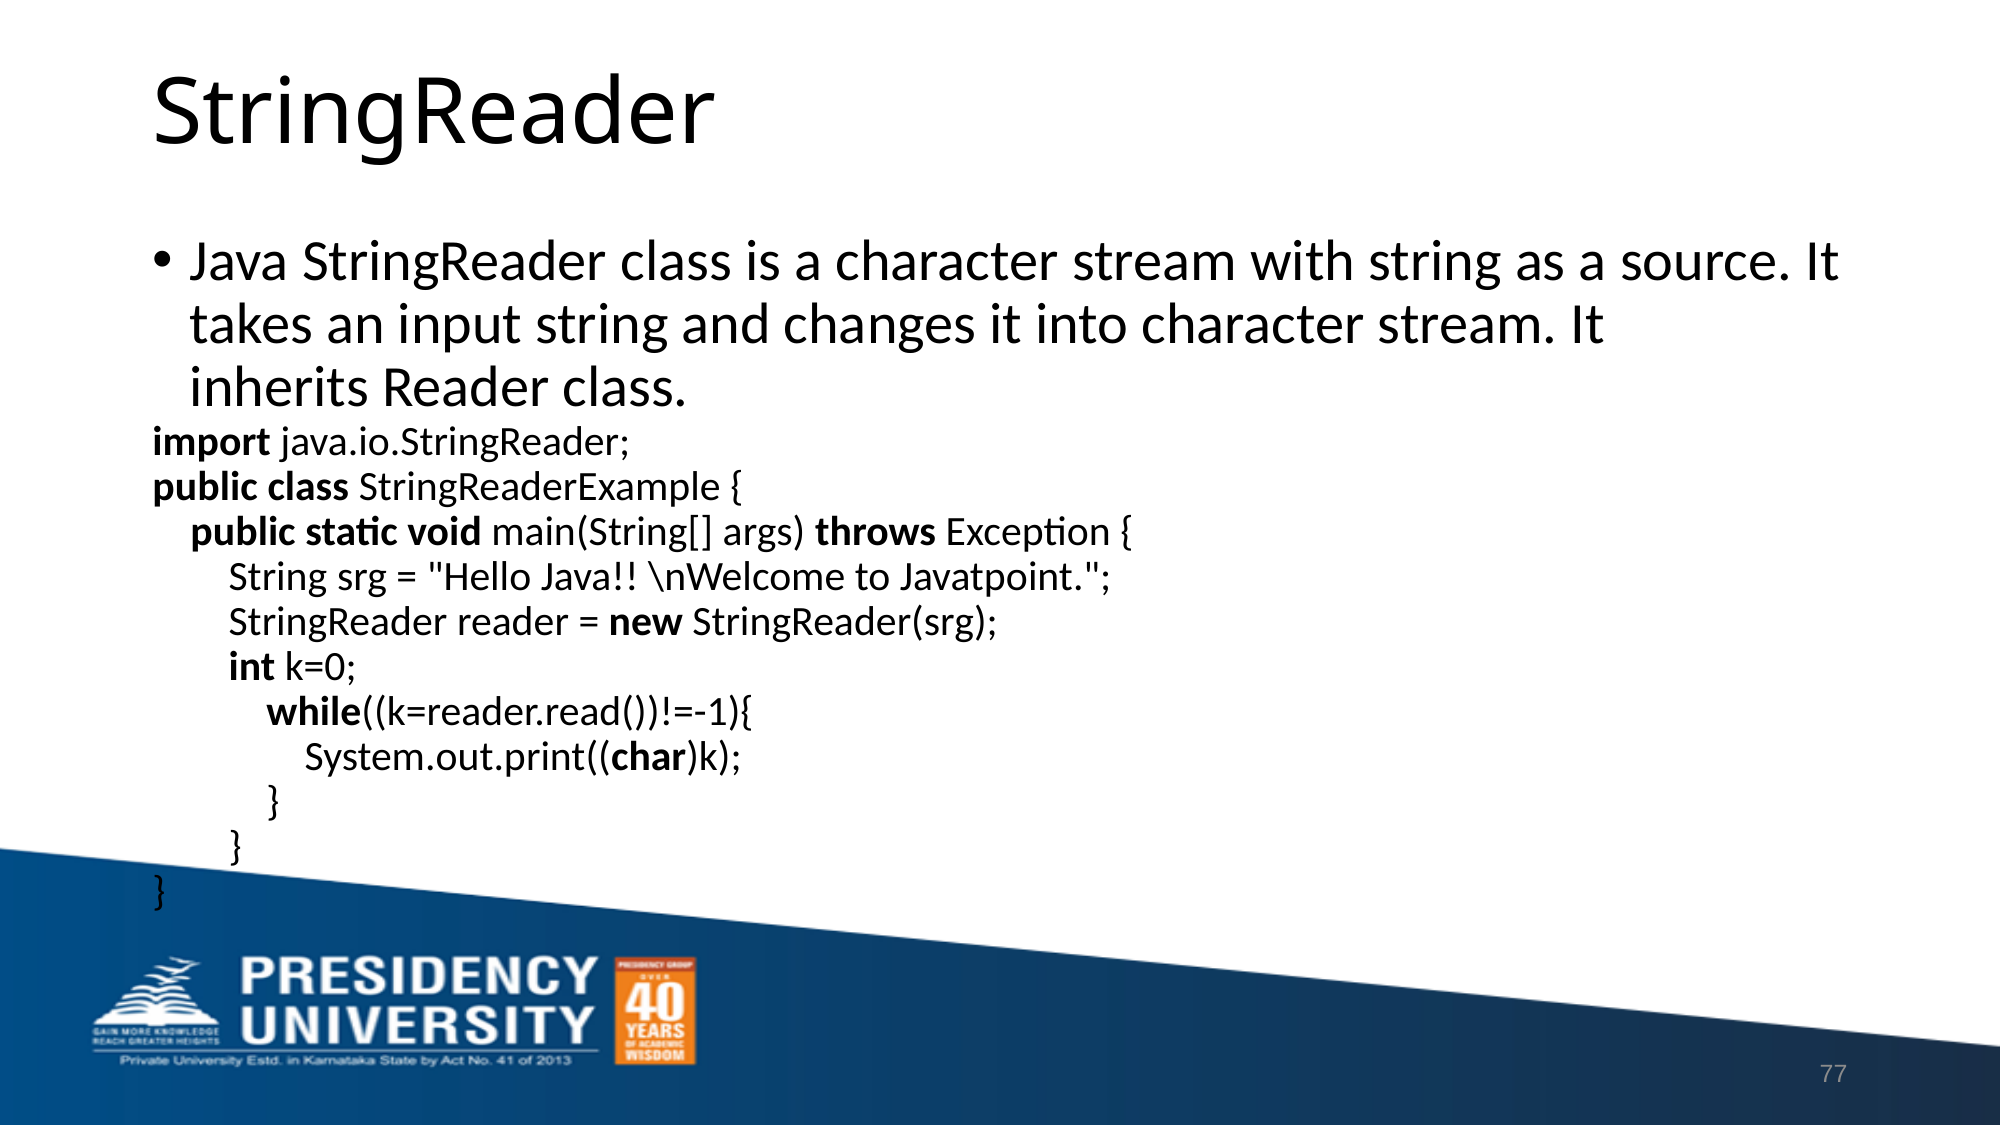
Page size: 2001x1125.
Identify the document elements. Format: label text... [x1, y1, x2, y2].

picture [0, 845, 2000, 1125]
title StringReader [137, 59, 1863, 222]
slide_number 77 [1412, 1042, 1863, 1103]
list Java StringReader class is a character stream with string as a source. It takes an input string and changes it into character stream. It inherits Reader class. import java.io.StringReader; public class StringReaderExample { public static void main(String[] args) throws Exception { String srg = "Hello Java!! \nWelcome to Javatpoint."; StringReader reader = new StringReader(srg); int k=0; while((k=reader.read())!=-1){ System.out.print((char)k); } } } [137, 222, 1863, 1014]
